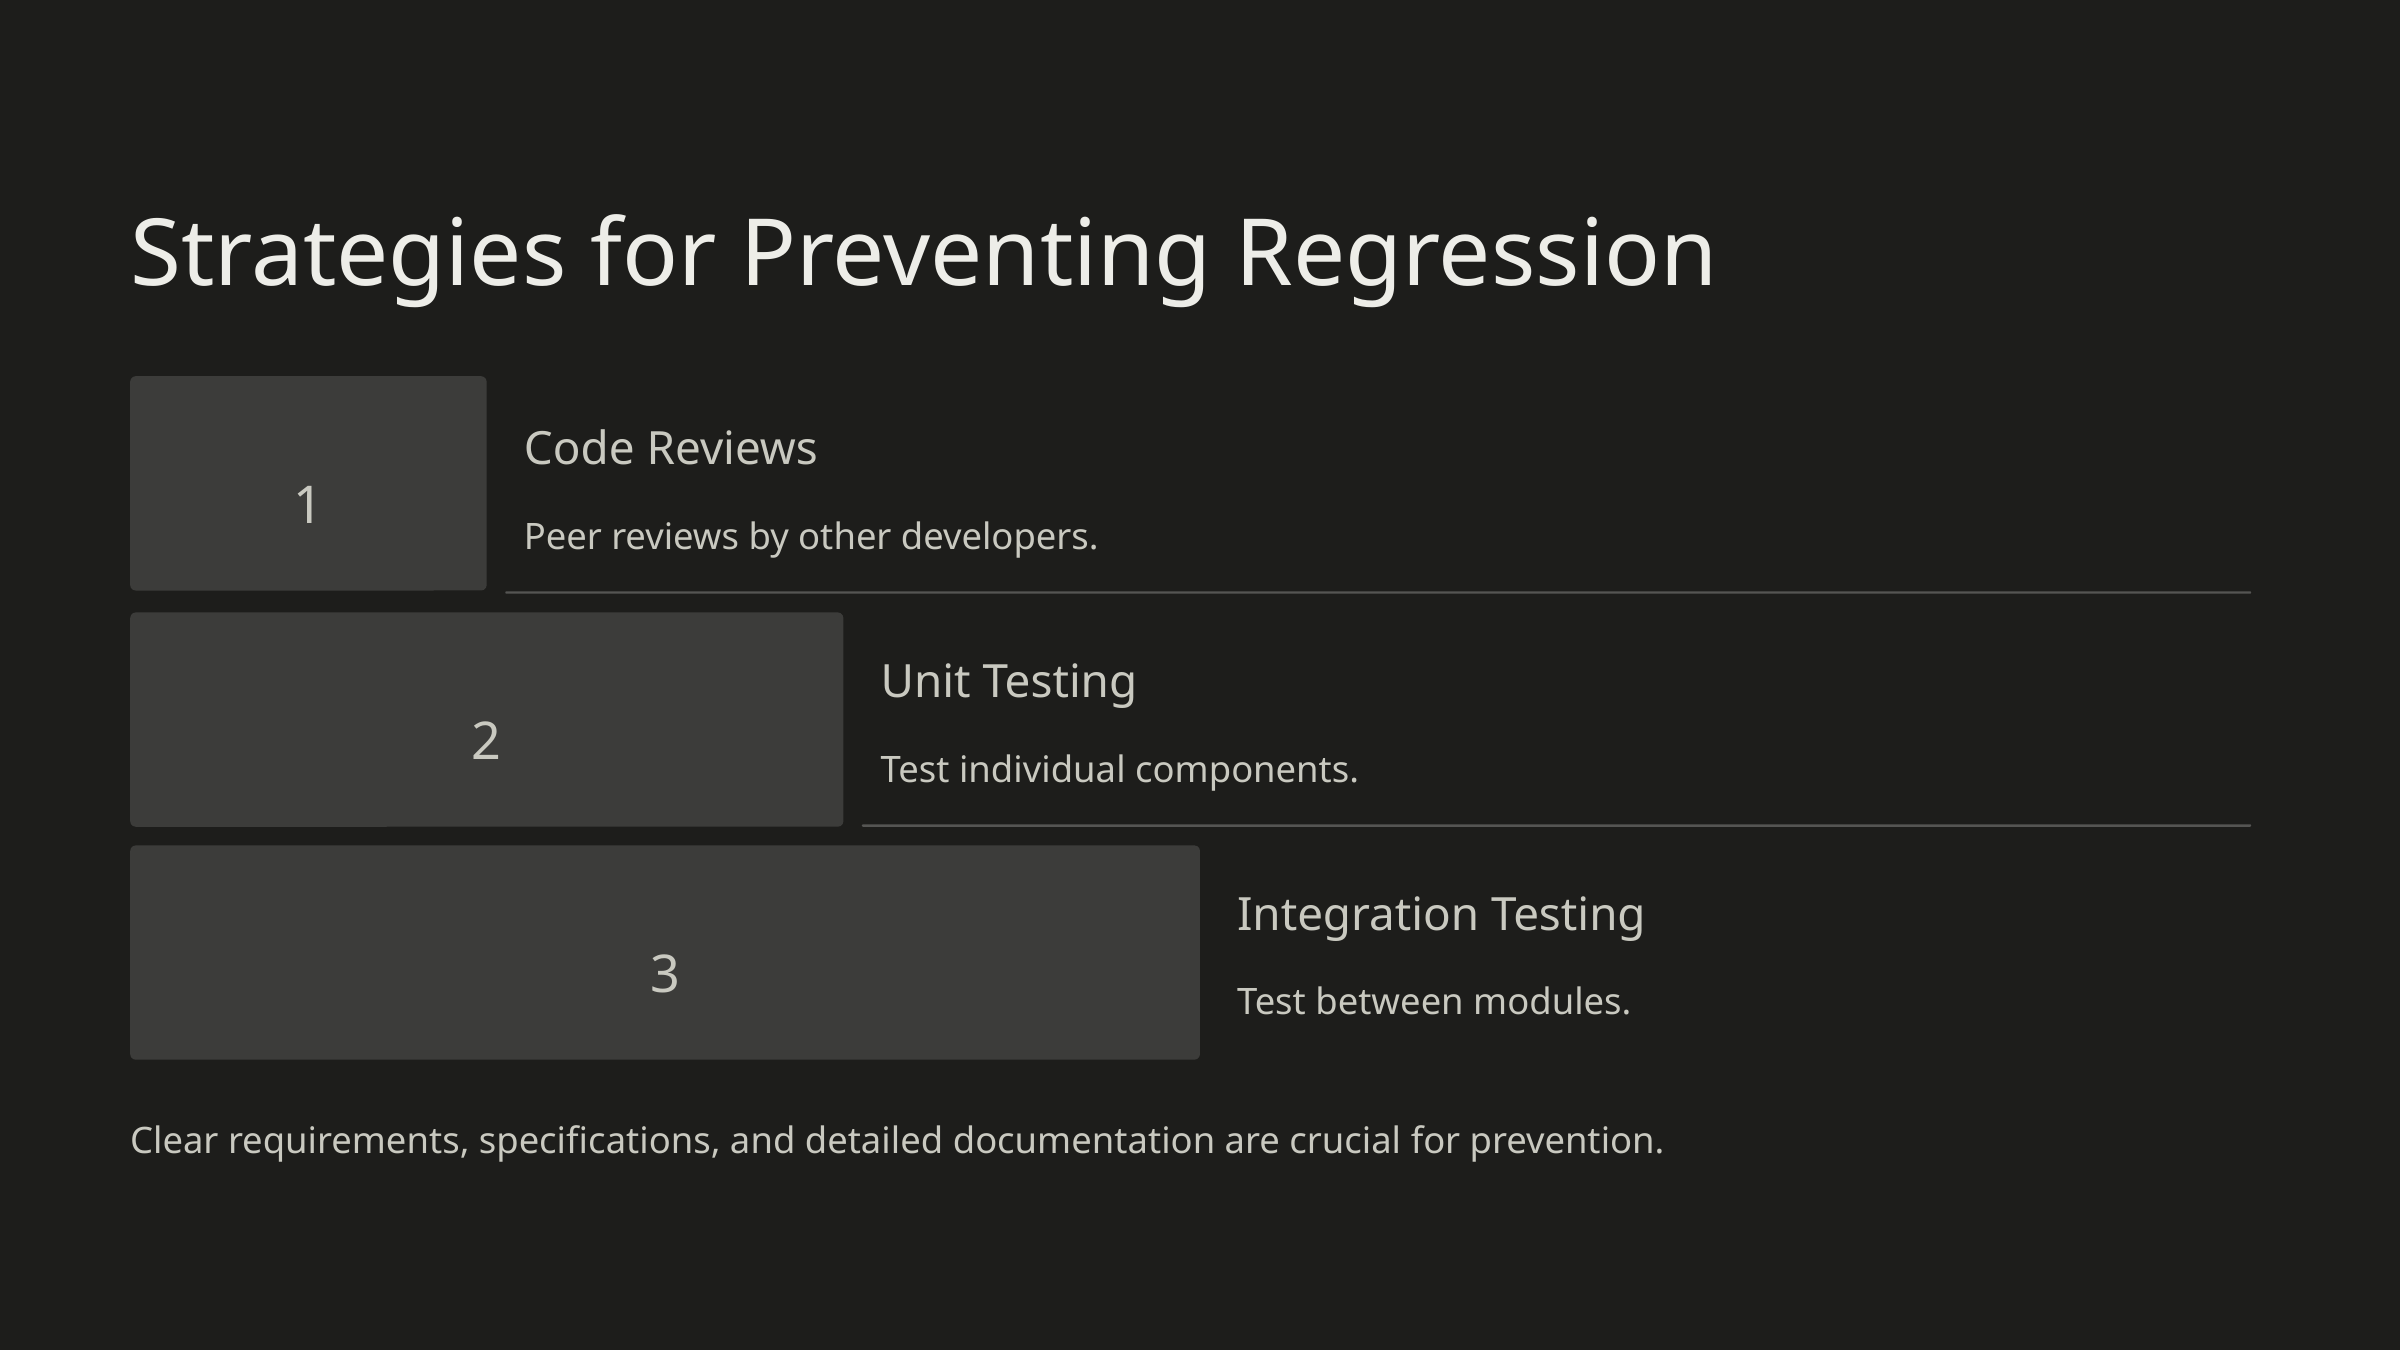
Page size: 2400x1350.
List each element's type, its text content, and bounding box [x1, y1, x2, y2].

text_box 1 [282, 450, 335, 517]
text_box Peer reviews by other developers. [523, 497, 1121, 557]
text_box [130, 612, 844, 827]
text_box Strategies for Preventing Regression [130, 188, 1862, 305]
text_box Clear requirements, specifications, and detailed documentation are crucial for prevention. [130, 1101, 2270, 1162]
text_box 2 [460, 686, 513, 753]
text_box Code Reviews [523, 416, 989, 475]
text_box Unit Testing [880, 649, 1346, 708]
text_box [130, 845, 1201, 1060]
text_box 3 [638, 919, 692, 986]
text_box [130, 376, 487, 591]
text_box Test individual components. [880, 730, 1378, 790]
text_box Integration Testing [1237, 882, 1683, 941]
text_box Test between modules. [1237, 963, 1683, 1023]
